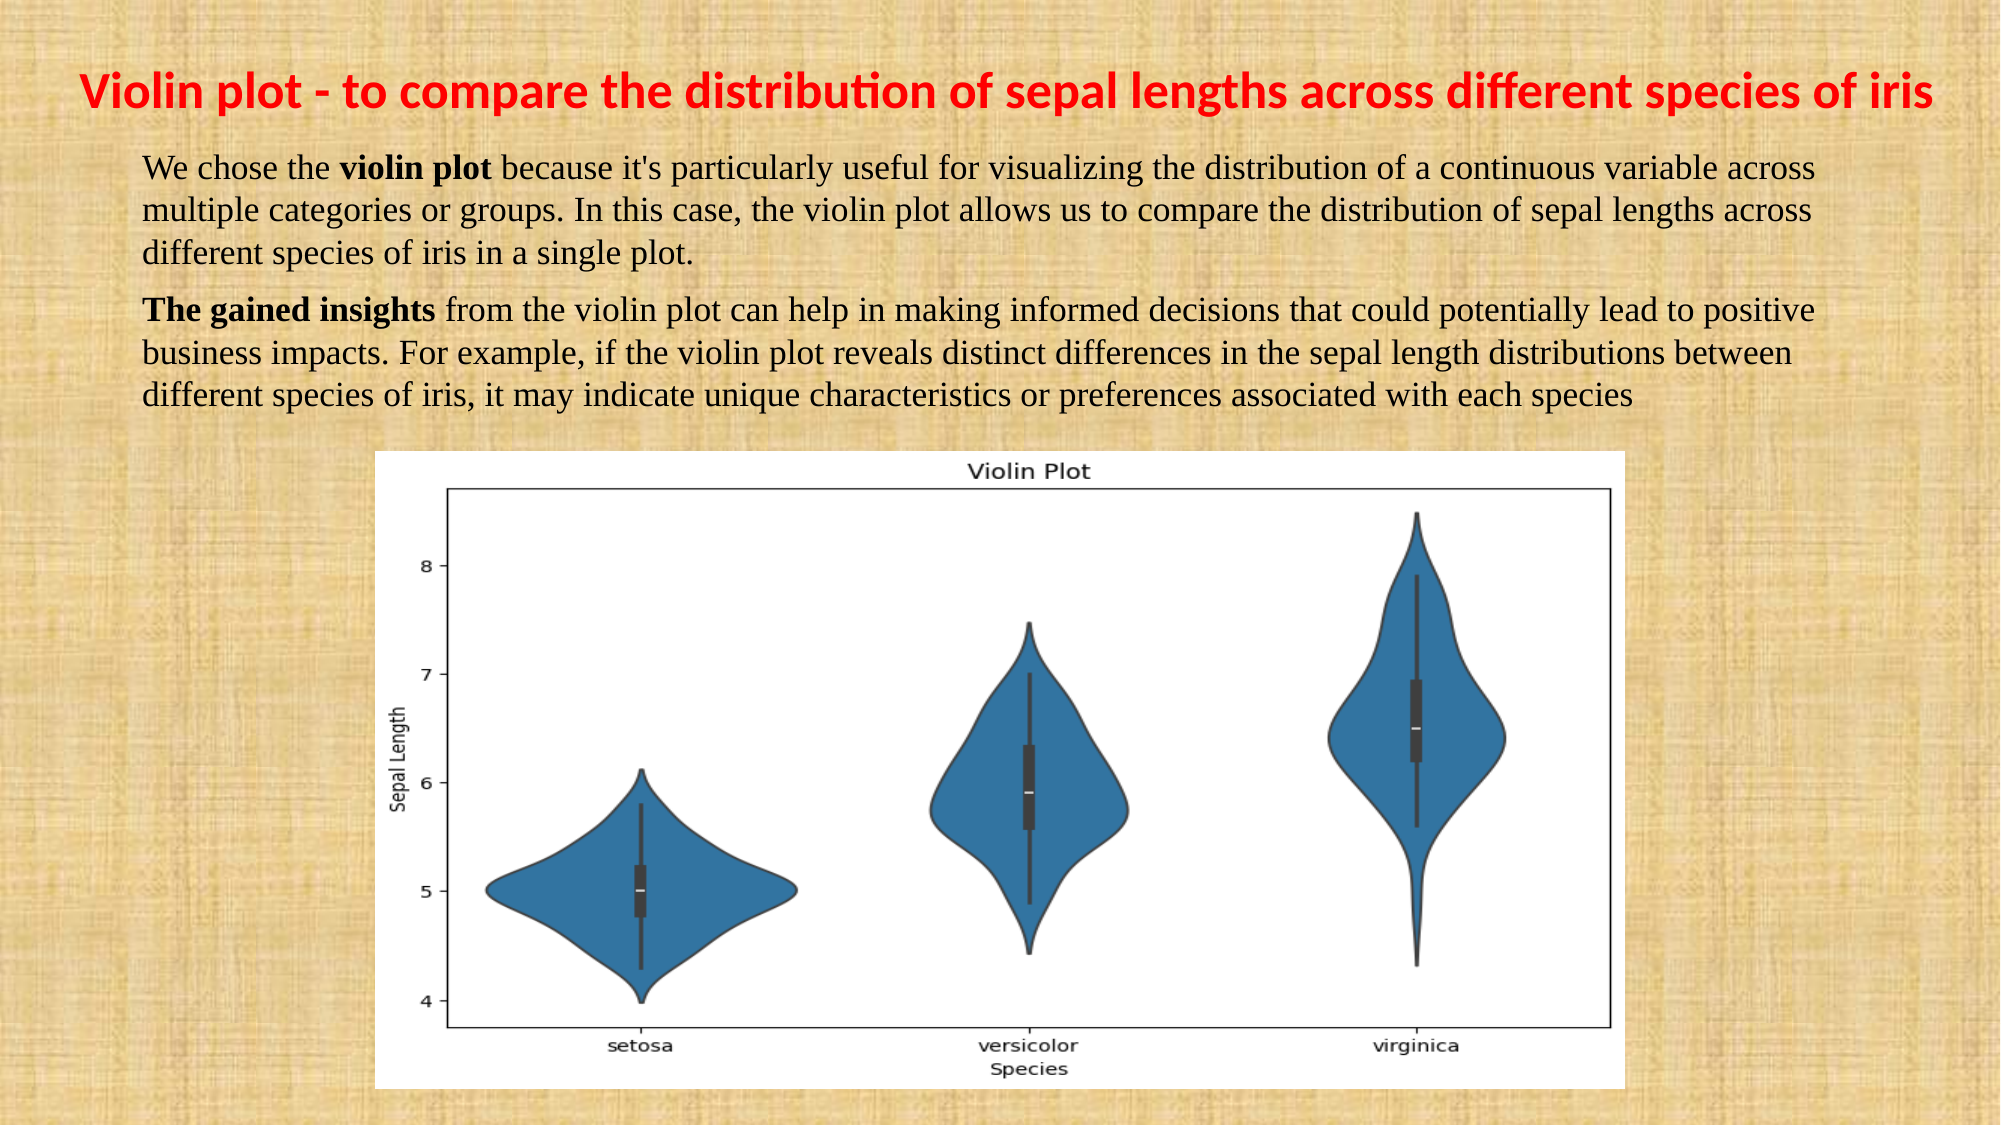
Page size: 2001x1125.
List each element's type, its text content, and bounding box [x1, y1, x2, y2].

text_box We chose the violin plot because it's particularly useful for visualizing the distribution of a continuous variable across multiple categories or groups. In this case, the violin plot allows us to compare the distribution of sepal lengths across different species of iris in a single plot. The gained insights from the violin plot can help in making informed decisions that could potentially lead to positive business impacts. For example, if the violin plot reveals distinct differences in the sepal length distributions between different species of iris, it may indicate unique characteristics or preferences associated with each species [127, 136, 1873, 422]
picture [0, 0, 2001, 1125]
text_box Violin plot - to compare the distribution of sepal lengths across different species of iris [0, 36, 2000, 129]
